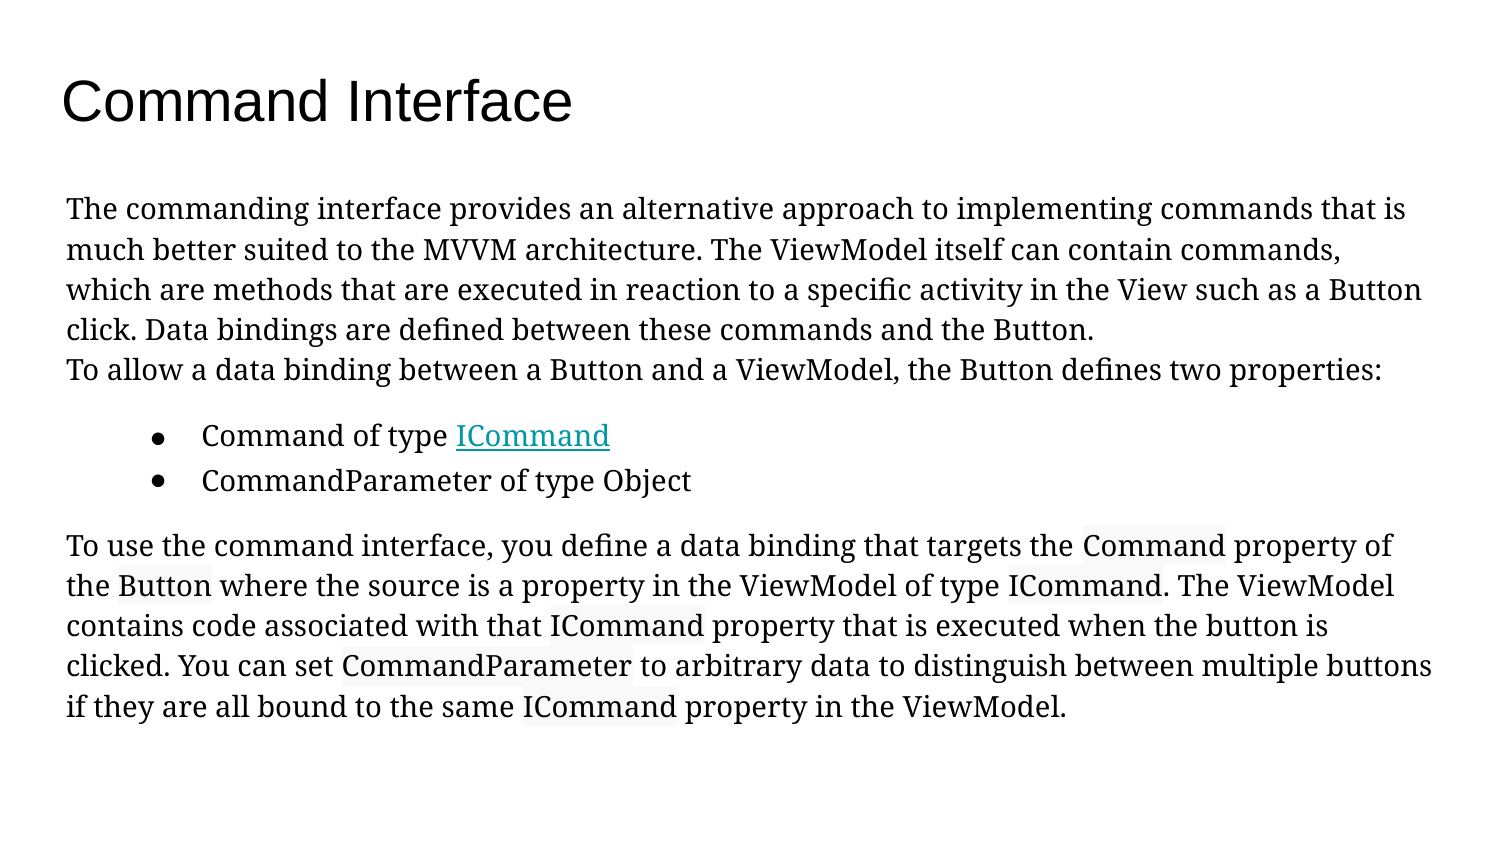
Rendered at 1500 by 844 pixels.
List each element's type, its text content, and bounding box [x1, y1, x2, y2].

list The commanding interface provides an alternative approach to implementing commands that is much better suited to the MVVM architecture. The ViewModel itself can contain commands, which are methods that are executed in reaction to a specific activity in the View such as a Button click. Data bindings are defined between these commands and the Button. To allow a data binding between a Button and a ViewModel, the Button defines two properties: Command of type ICommand CommandParameter of type Object To use the command interface, you define a data binding that targets the Command property of the Button where the source is a property in the ViewModel of type ICommand. The ViewModel contains code associated with that ICommand property that is executed when the button is clicked. You can set CommandParameter to arbitrary data to distinguish between multiple buttons if they are all bound to the same ICommand property in the ViewModel. [51, 170, 1449, 803]
title Command Interface [46, 48, 1445, 143]
